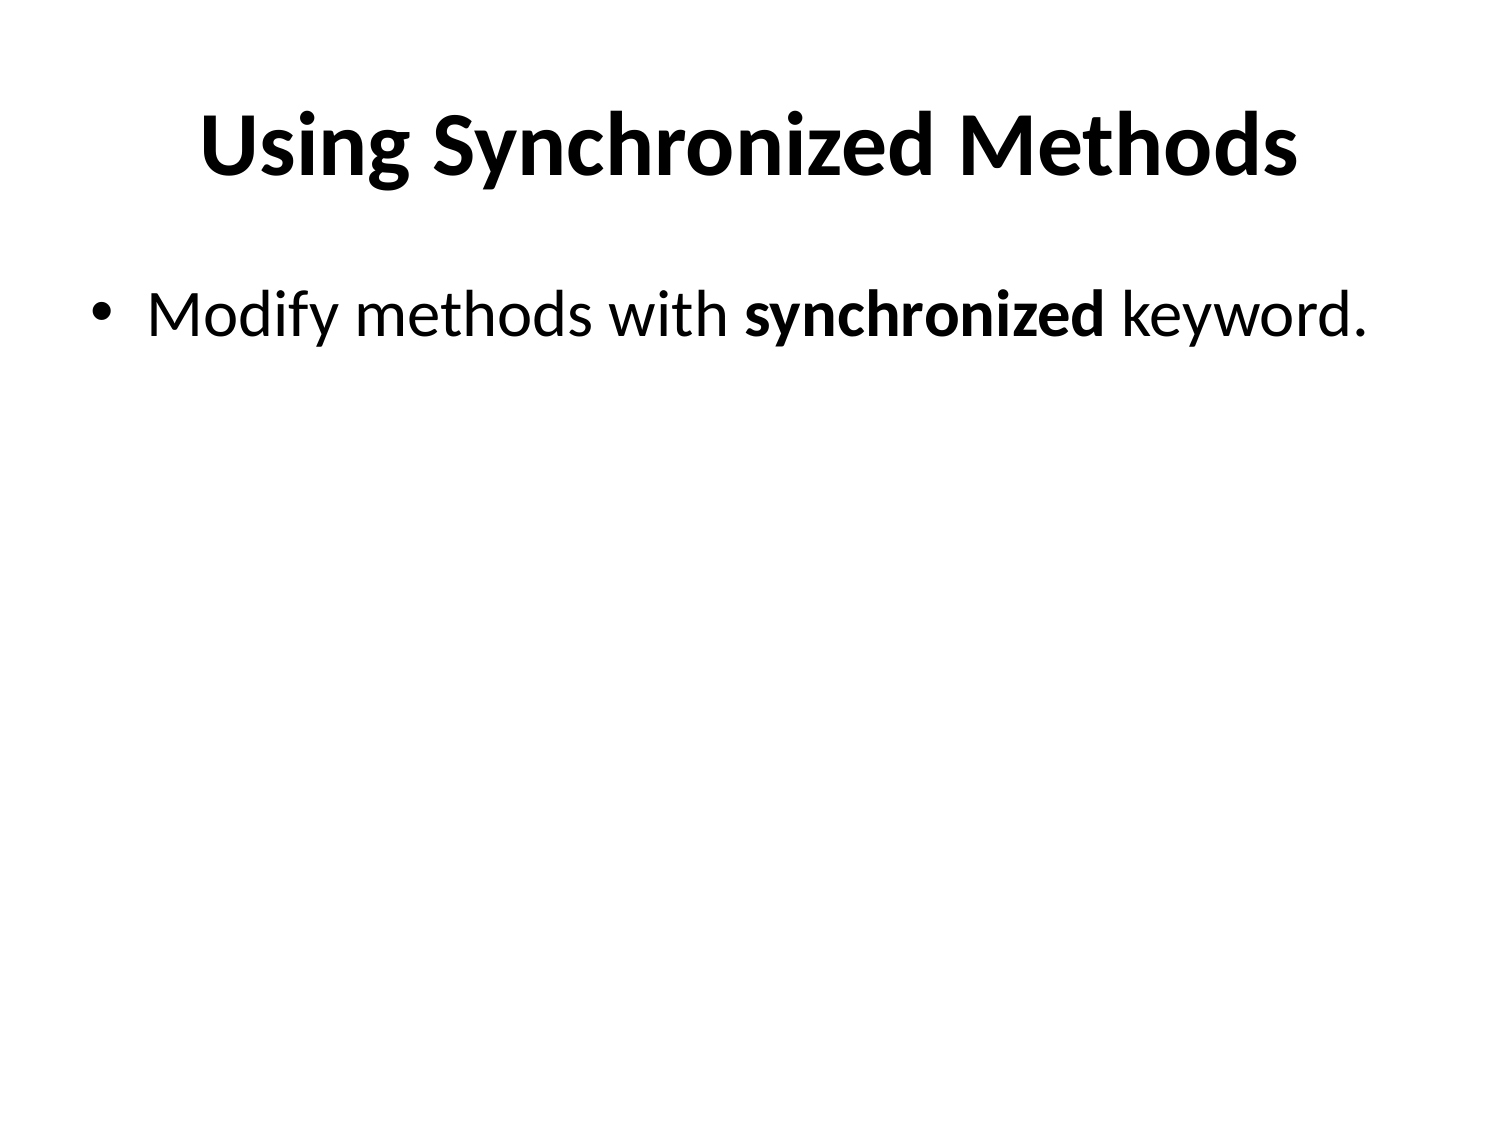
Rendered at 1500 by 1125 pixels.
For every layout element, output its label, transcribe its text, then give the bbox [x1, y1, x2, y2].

title Using Synchronized Methods [75, 45, 1425, 233]
list Modify methods with synchronized keyword. [75, 262, 1425, 1005]
